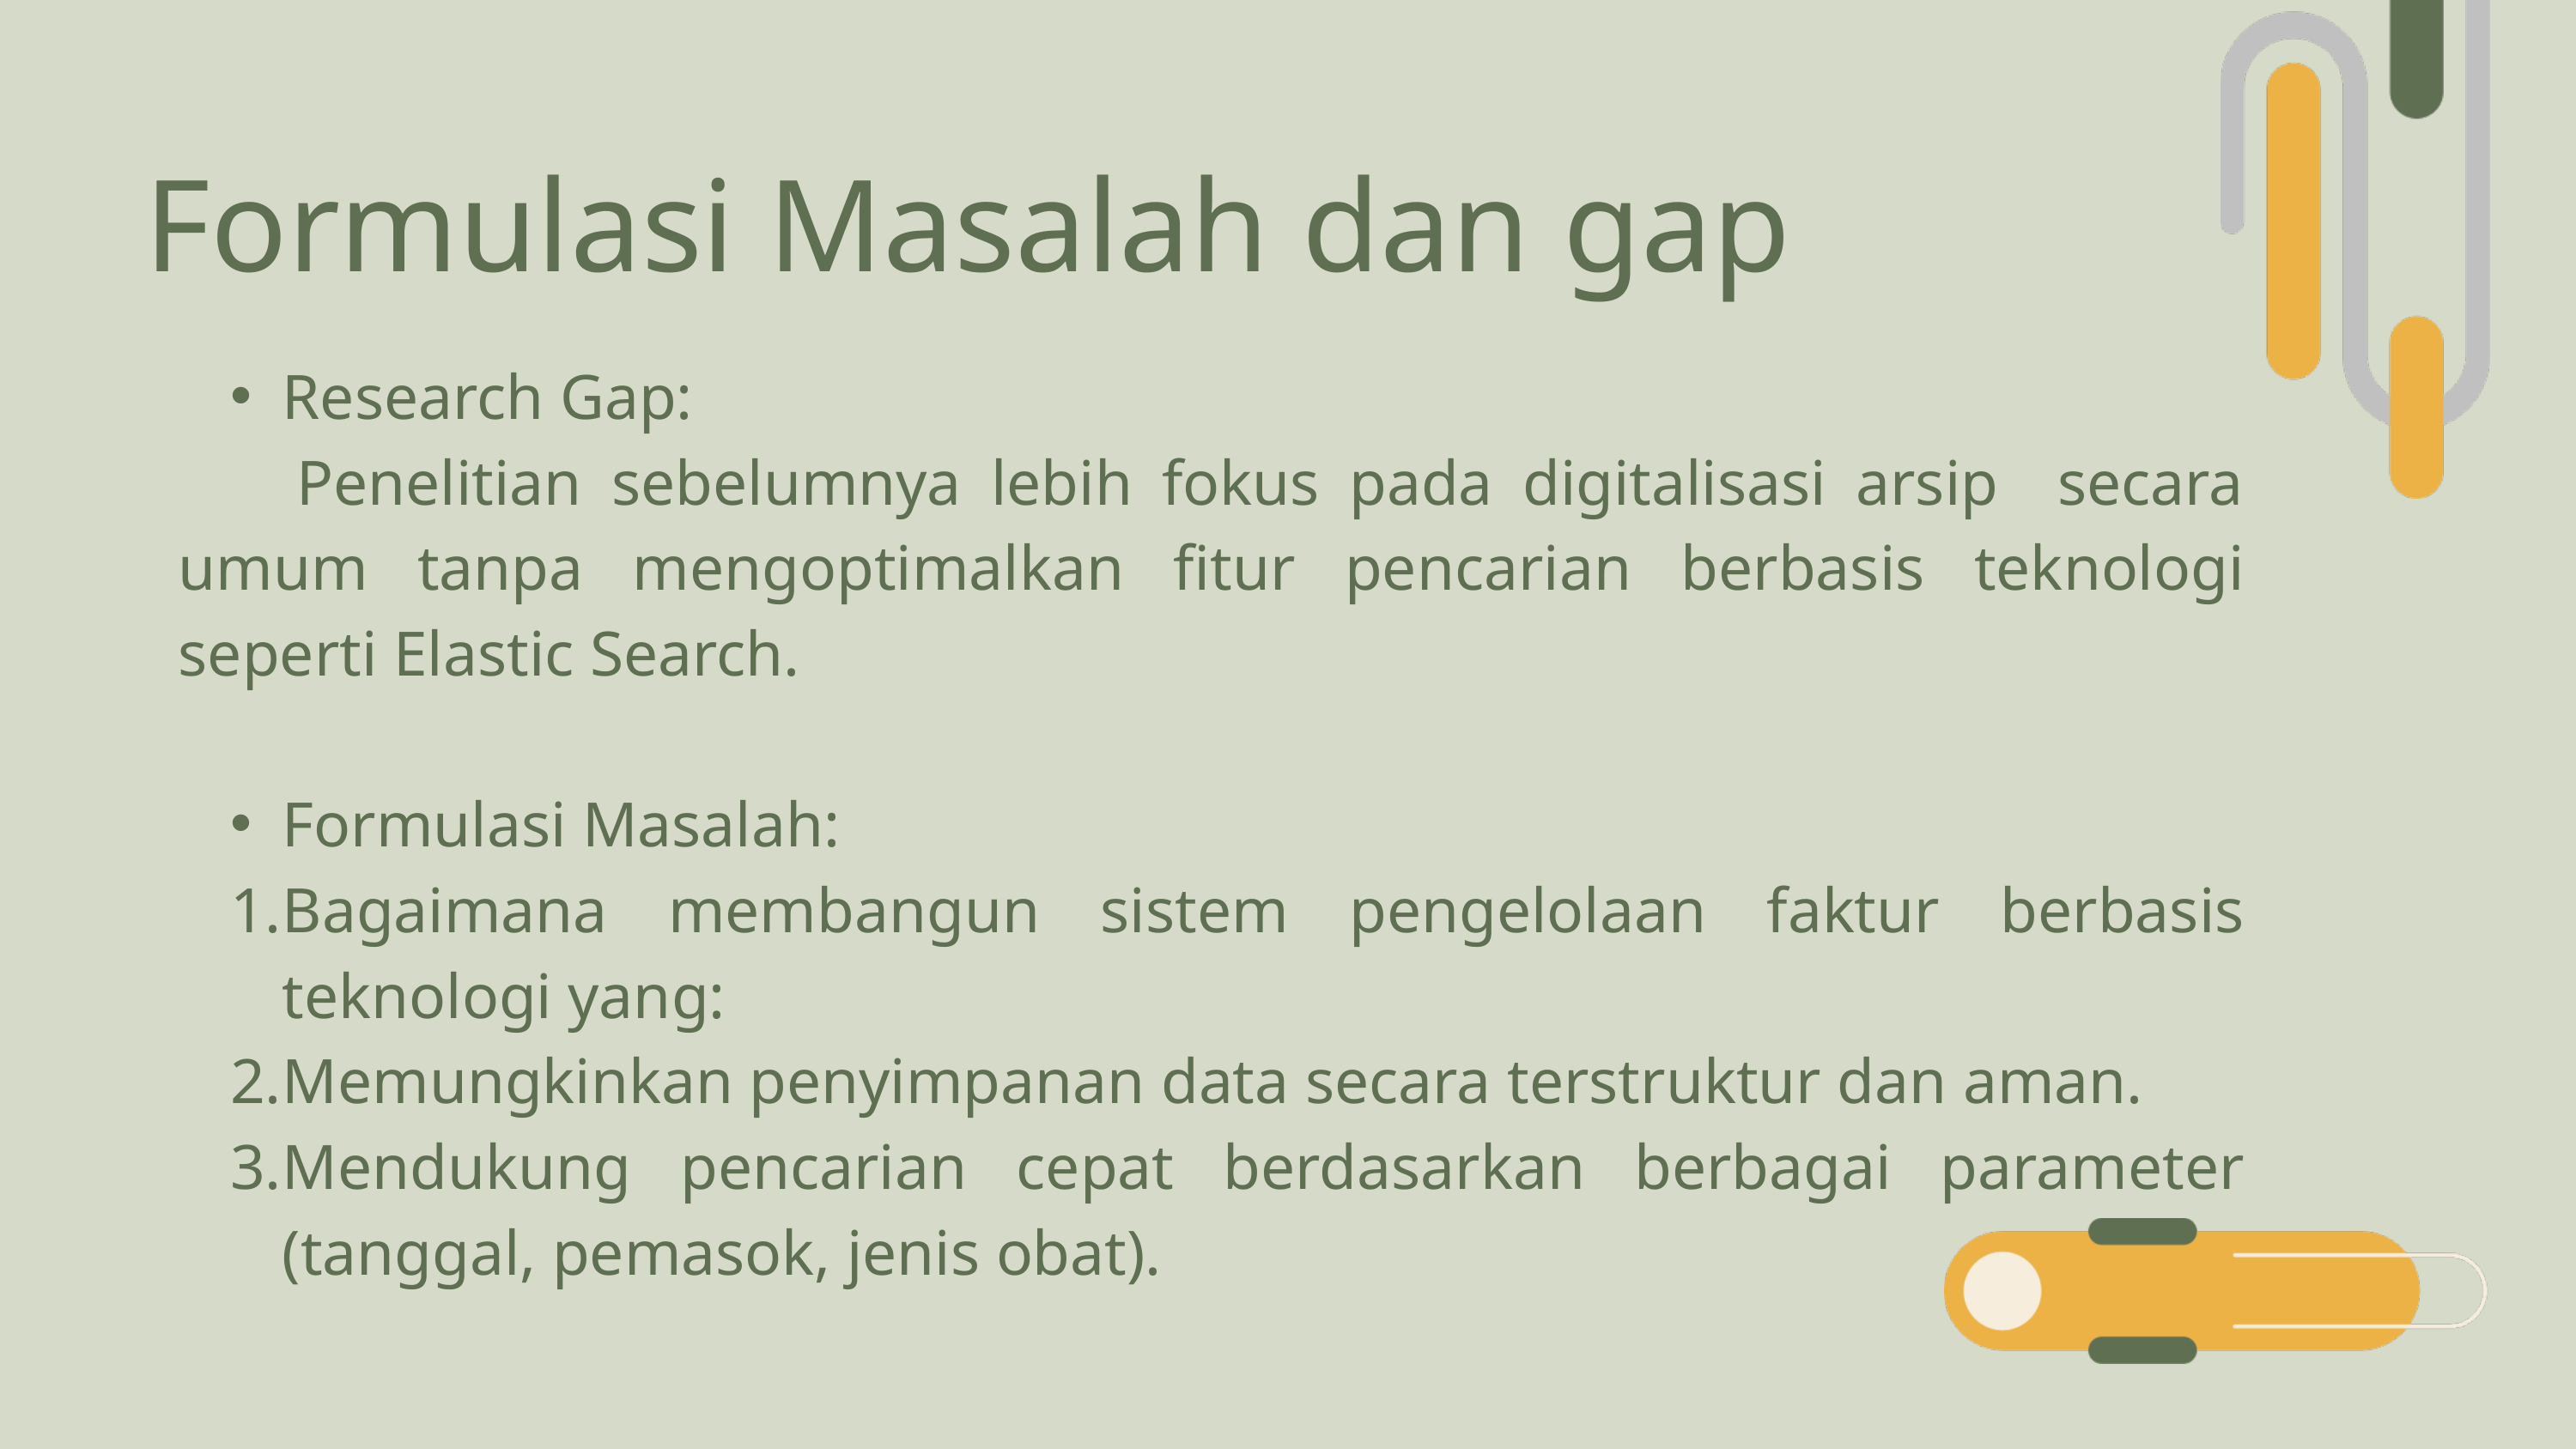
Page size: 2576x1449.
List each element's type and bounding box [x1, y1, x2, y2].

text_box [0, 0, 2576, 1449]
